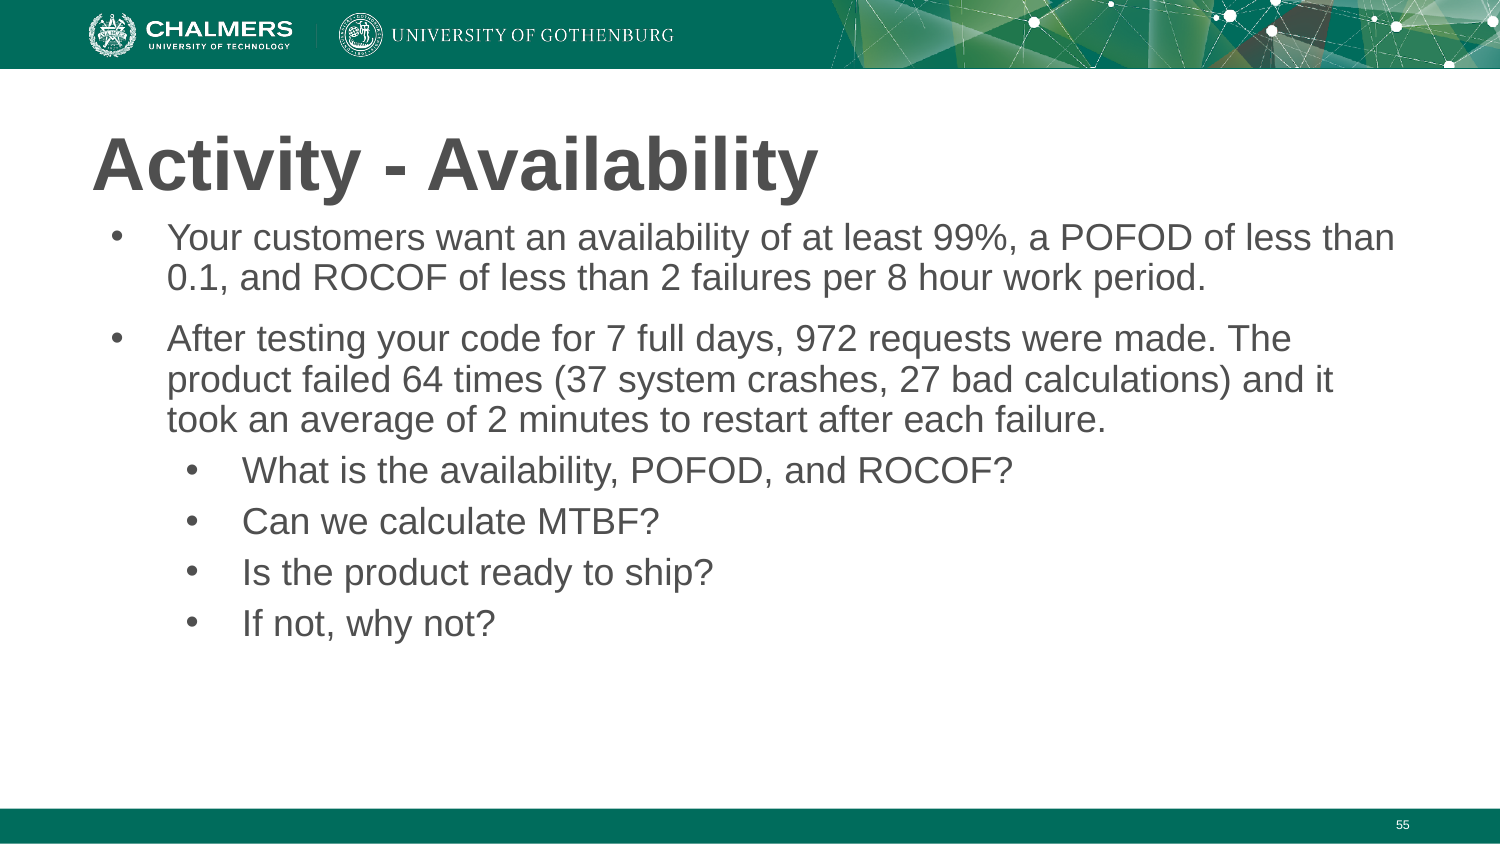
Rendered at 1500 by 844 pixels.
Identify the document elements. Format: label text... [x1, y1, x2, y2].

picture [64, 0, 696, 85]
title Activity - Availability [76, 100, 1425, 210]
list Your customers want an availability of at least 99%, a POFOD of less than 0.1, and ROCOF of less than 2 failures per 8 hour work period. After testing your code for 7 full days, 972 requests were made. The product failed 64 times (37 system crashes, 27 bad calculations) and it took an average of 2 minutes to restart after each failure. What is the availability, POFOD, and ROCOF? Can we calculate MTBF? Is the product ready to ship? If not, why not? [76, 210, 1425, 782]
picture [759, 0, 1500, 68]
slide_number ‹#› [1074, 809, 1425, 844]
